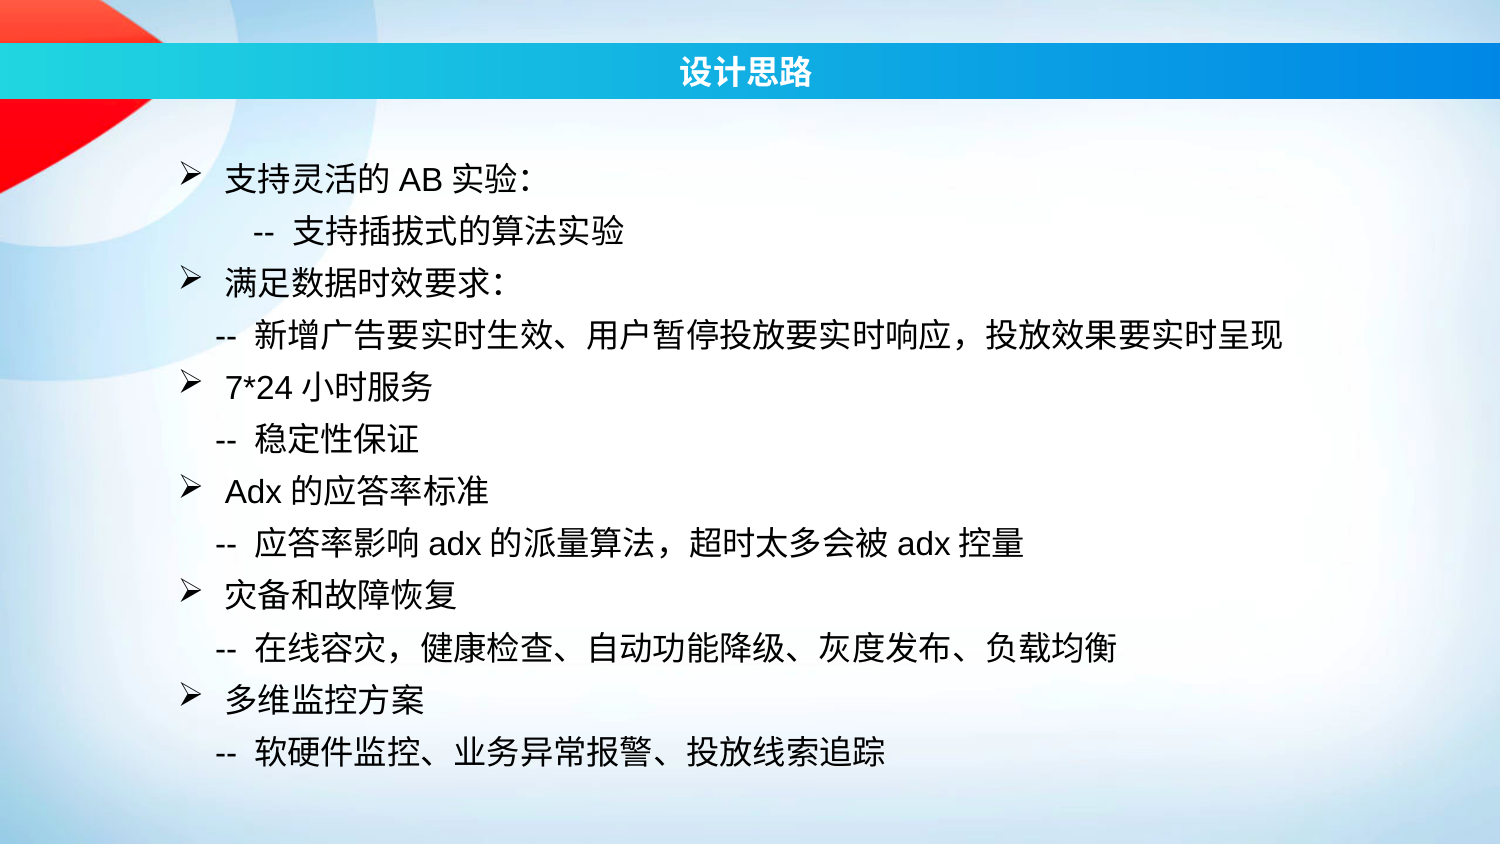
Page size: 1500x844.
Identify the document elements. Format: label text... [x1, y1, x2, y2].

text_box 设计思路 [0, 43, 1500, 99]
picture [0, 0, 1500, 43]
text_box 支持灵活的AB实验： -- 支持插拔式的算法实验 满足数据时效要求： -- 新增广告要实时生效、用户暂停投放要实时响应，投放效果要实时呈现 7*24小时服务 -- 稳定性保证 Adx的应答率标准 -- 应答率影响adx的派量算法，超时太多会被adx控量 灾备和故障恢复 -- 在线容灾，健康检查、自动功能降级、灰度发布、负载均衡 多维监控方案 -- 软硬件监控、业务异常报警、投放线索追踪 [163, 138, 1300, 779]
picture [0, 99, 1500, 844]
